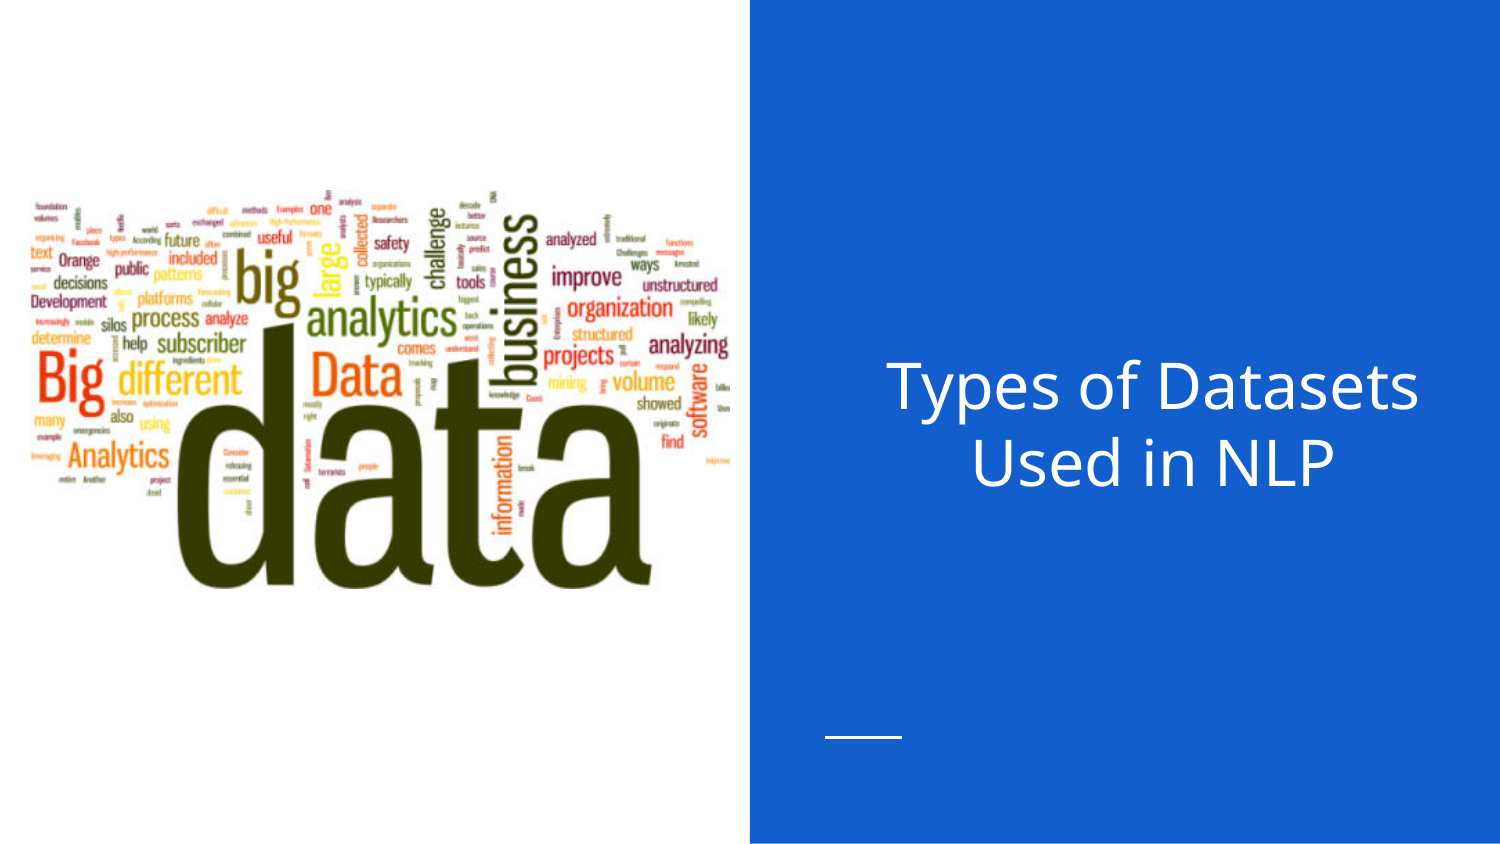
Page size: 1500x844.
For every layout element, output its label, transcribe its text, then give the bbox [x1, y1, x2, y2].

text_box Types of Datasets Used in NLP [837, 329, 1470, 540]
picture [30, 190, 730, 589]
